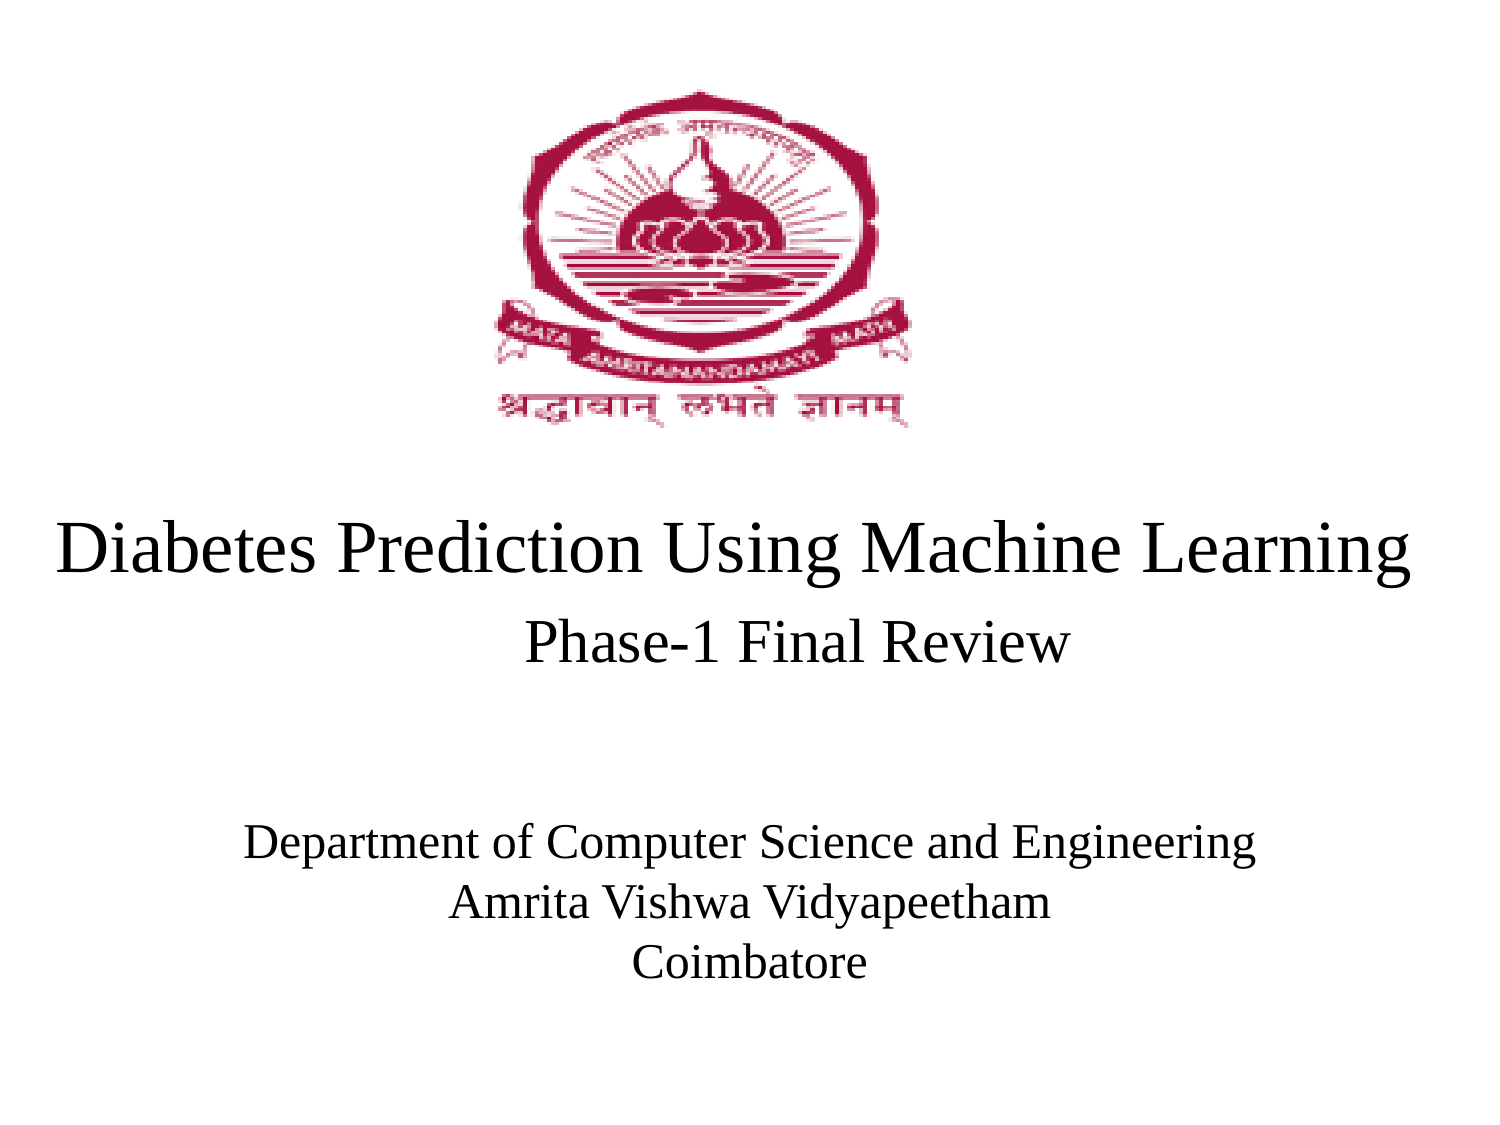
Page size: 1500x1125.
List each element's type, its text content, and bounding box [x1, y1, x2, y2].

text_box Department of Computer Science and Engineering Amrita Vishwa Vidyapeetham Coimbatore [215, 800, 1285, 996]
list Diabetes Prediction Using Machine Learning Phase-1 Final Review [47, 489, 1447, 900]
picture [449, 87, 957, 431]
